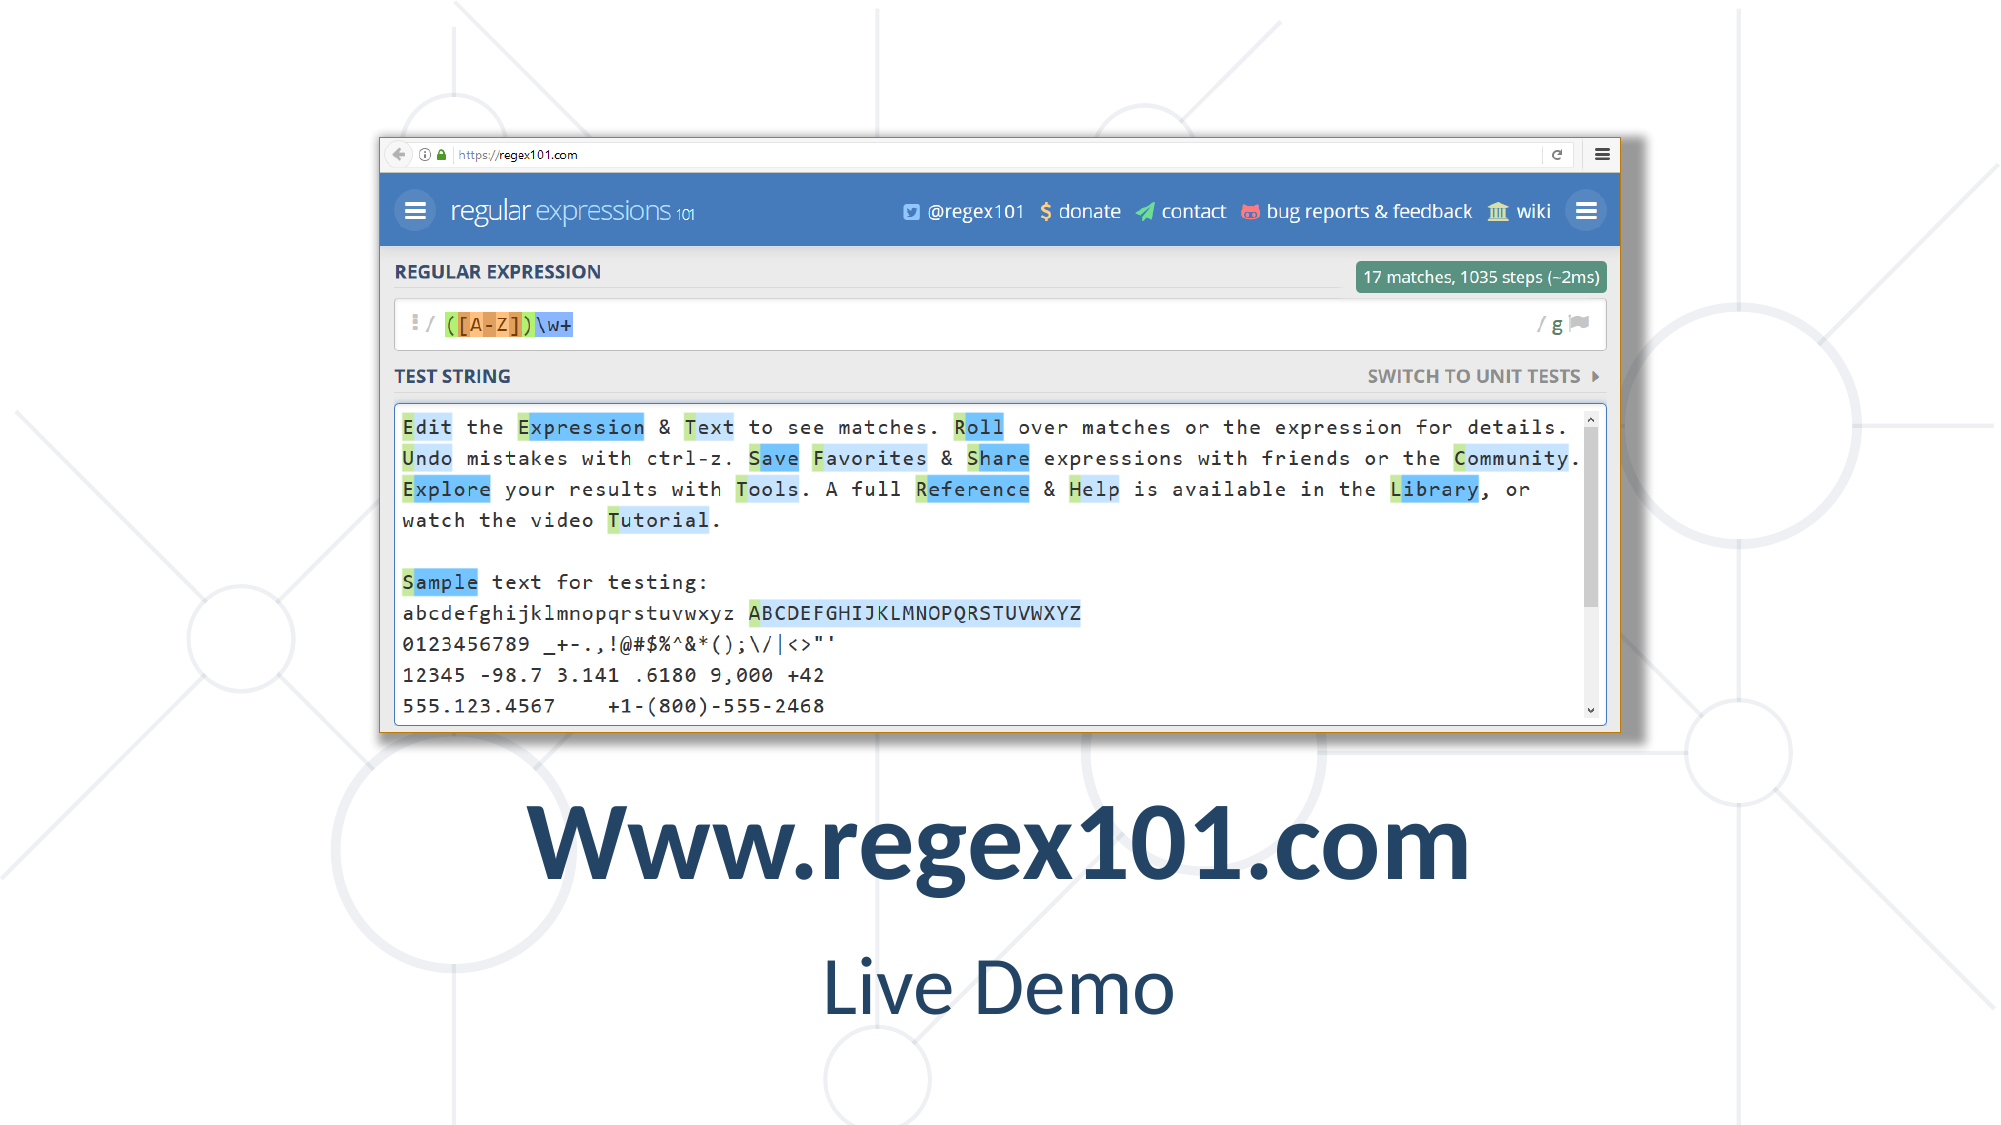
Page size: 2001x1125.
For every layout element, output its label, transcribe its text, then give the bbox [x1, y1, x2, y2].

picture [378, 137, 1621, 734]
subtitle Live Demo [100, 916, 1900, 1043]
title Www.regex101.com [100, 771, 1900, 898]
